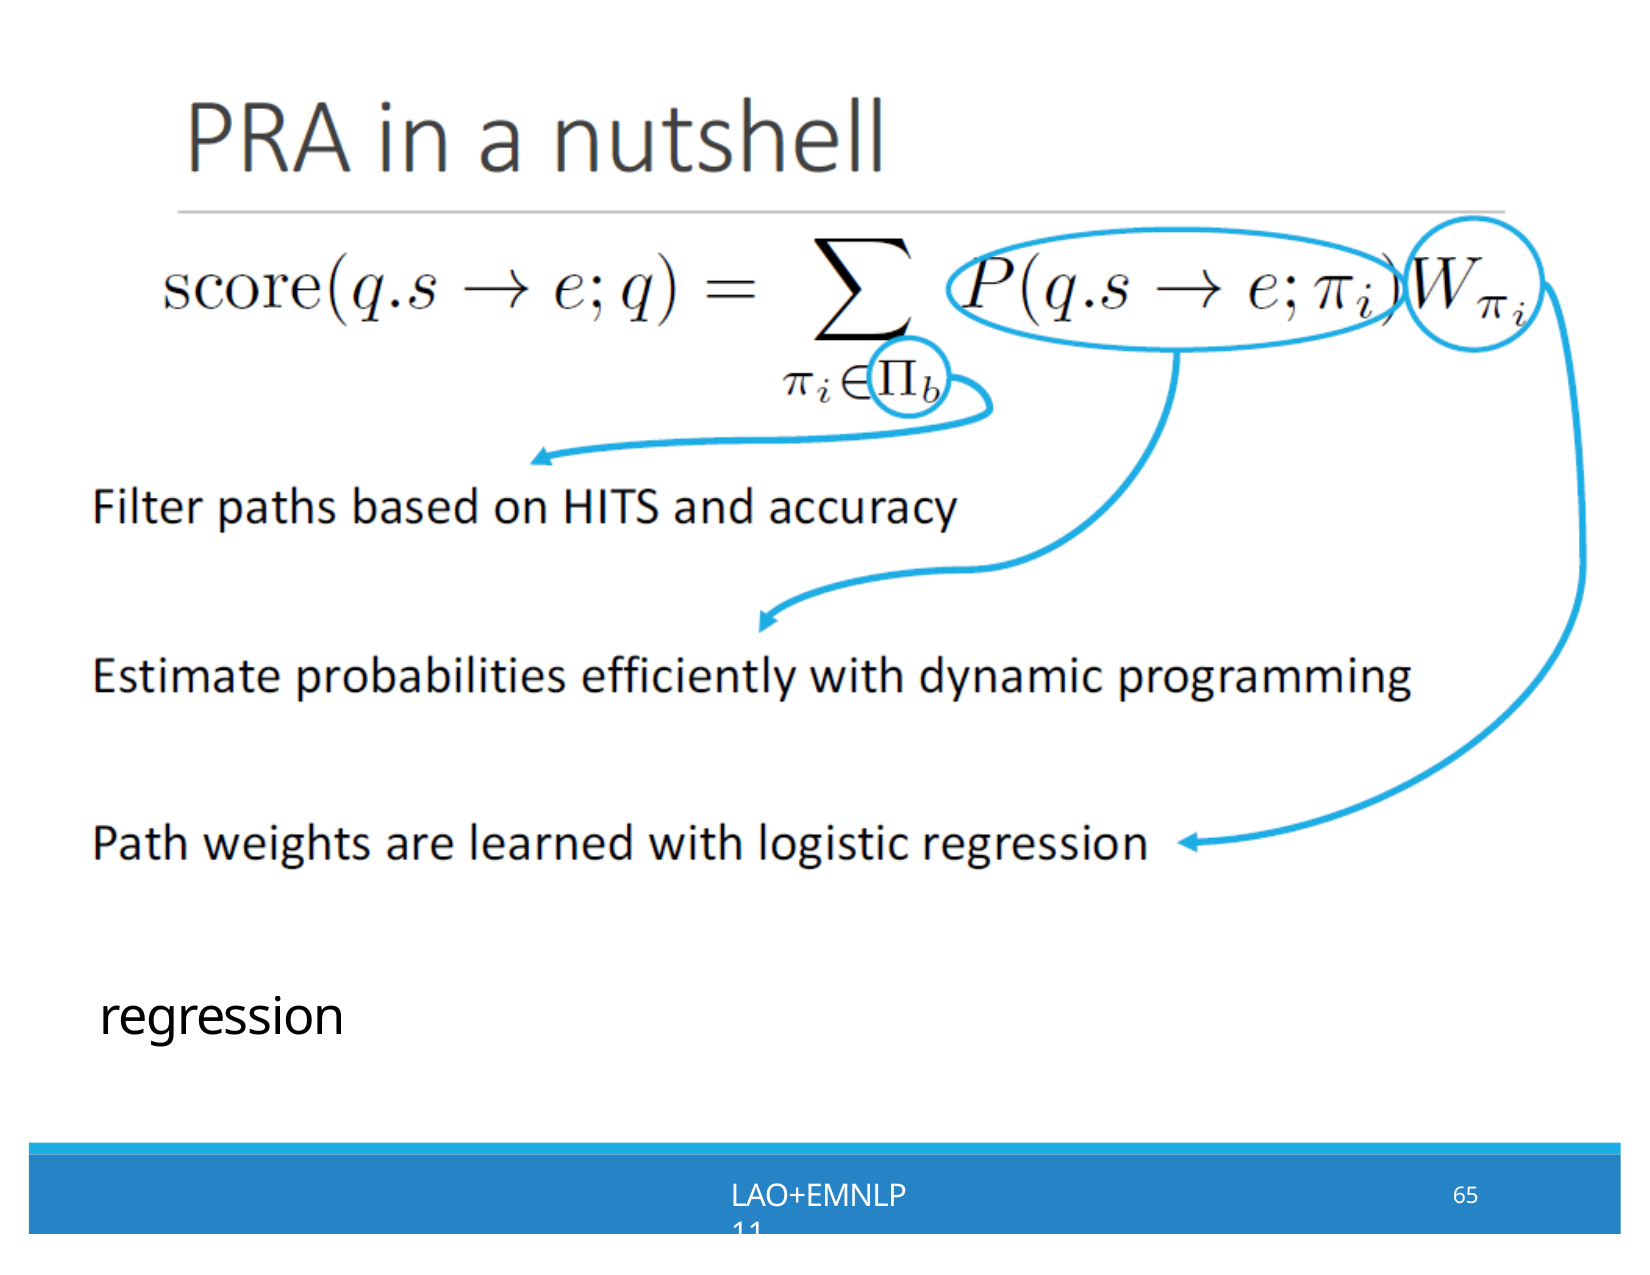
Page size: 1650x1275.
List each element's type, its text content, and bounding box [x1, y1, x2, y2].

slide_number 65 [1448, 1180, 1481, 1275]
text_box LAO+EMNLP11 [728, 1175, 922, 1251]
picture [21, 62, 1629, 996]
text_box ⇡i2⇧b Filter paths based on HITS and accuracy Estimate probabilities efficiently with dynamic programming Path weights are learned with logistic regression [97, 1005, 1397, 1045]
